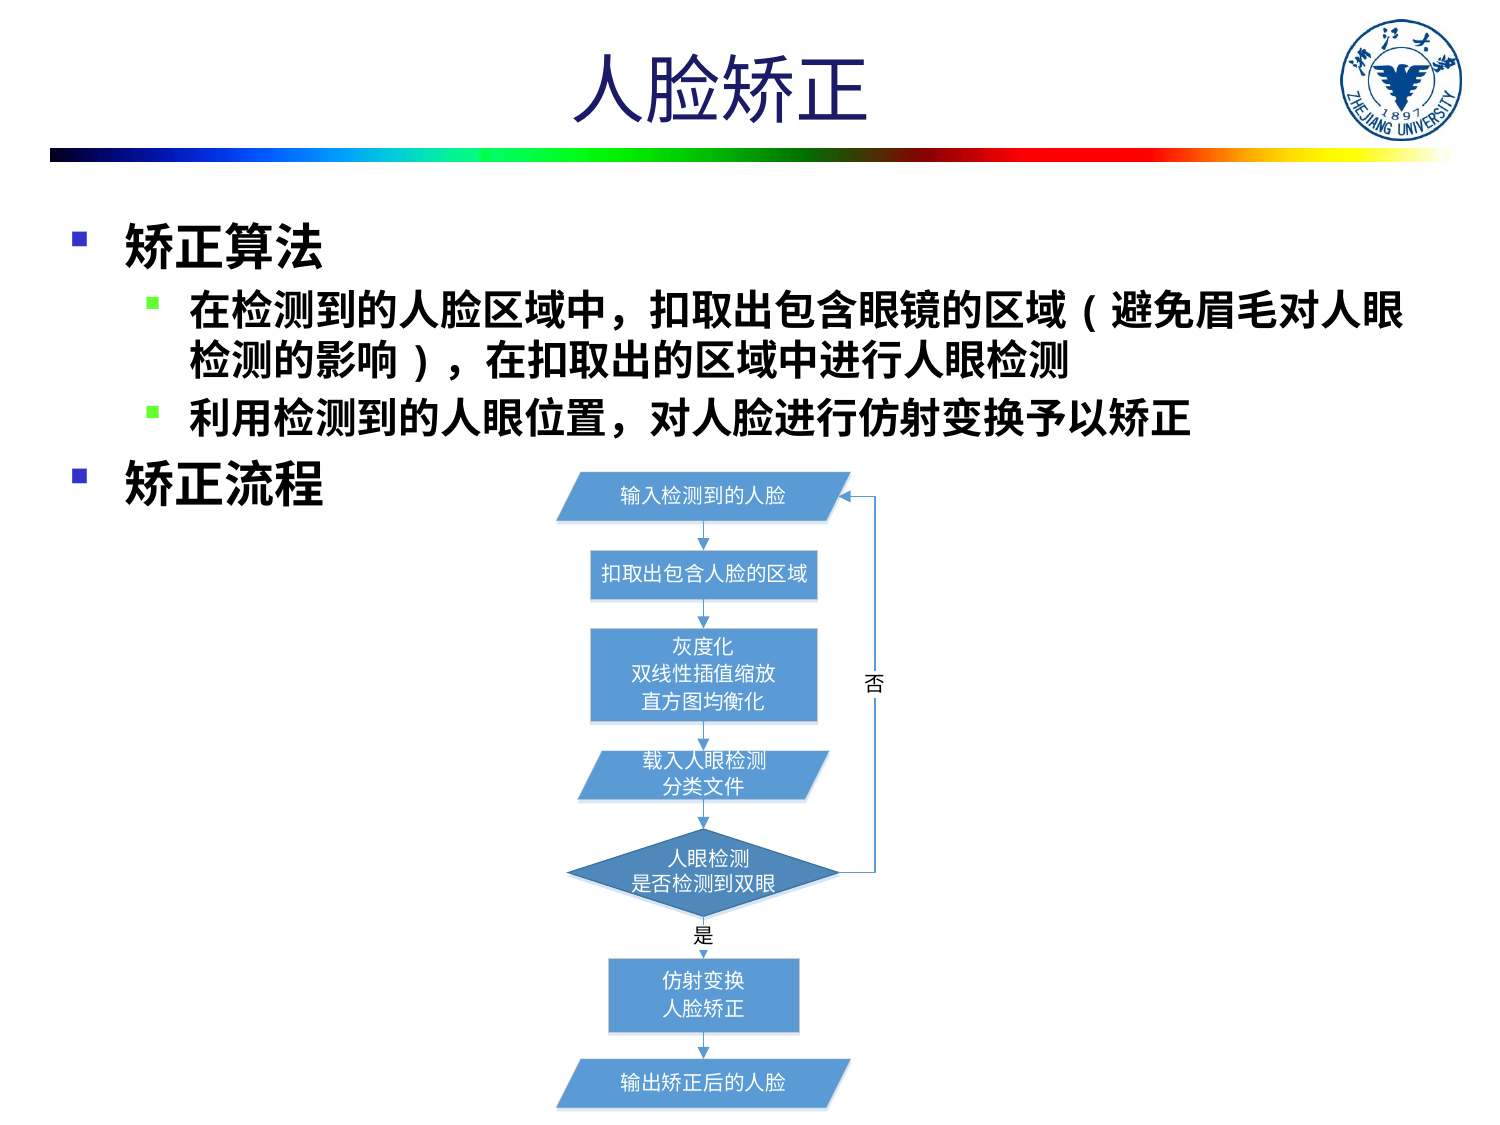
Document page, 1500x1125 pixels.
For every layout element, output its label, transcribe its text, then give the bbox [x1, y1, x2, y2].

picture [1340, 19, 1462, 141]
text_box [548, 467, 928, 1118]
picture [50, 148, 348, 162]
list 矫正算法 在检测到的人脸区域中，扣取出包含眼镜的区域(避免眉毛对人眼检测的影响)，在扣取出的区域中进行人眼检测 利用检测到的人眼位置，对人脸进行仿射变换予以矫正 矫正流程 [53, 208, 1424, 1059]
picture [376, 148, 1450, 162]
title 人脸矫正 [112, 37, 1329, 138]
